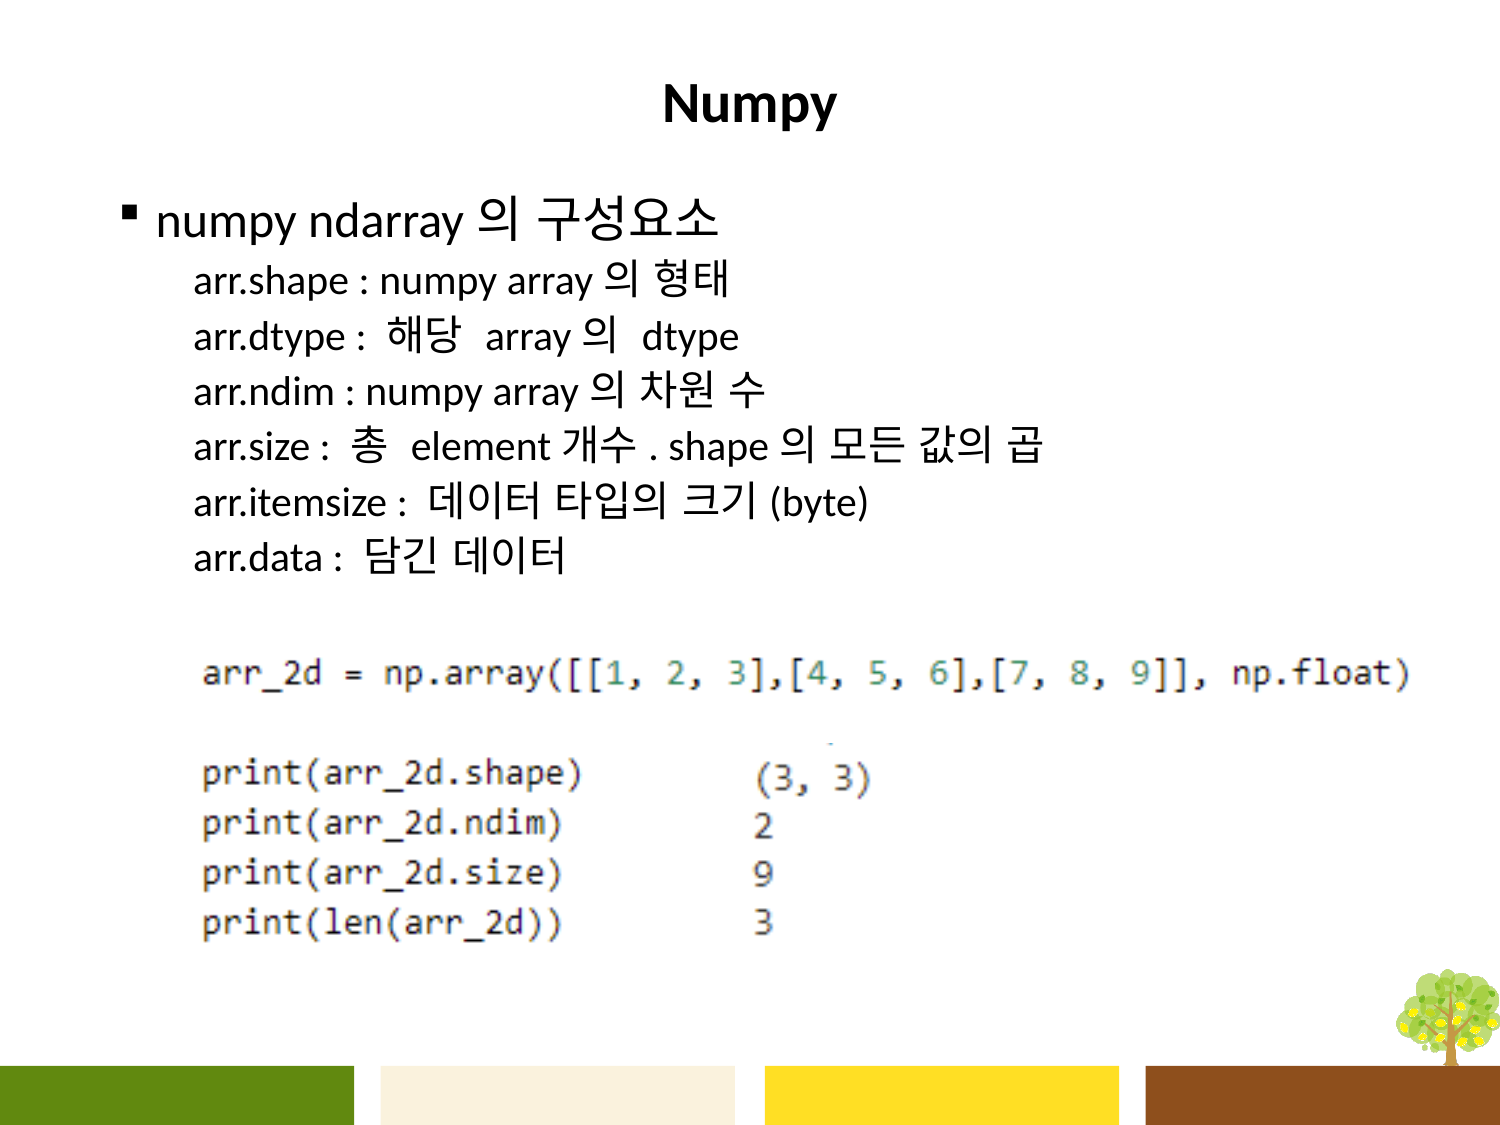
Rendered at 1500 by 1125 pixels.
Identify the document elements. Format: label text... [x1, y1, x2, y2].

list numpy ndarray의 구성요소 arr.shape : numpy array의 형태 arr.dtype : 해당 array의 dtype arr.ndim : numpy array의 차원 수 arr.size : 총 element개수. shape의 모든 값의 곱 arr.itemsize : 데이터 타입의 크기(byte) arr.data : 담긴 데이터 [103, 186, 1397, 1014]
picture [1396, 969, 1500, 1066]
title Numpy [103, 59, 1397, 149]
picture [192, 630, 1466, 961]
